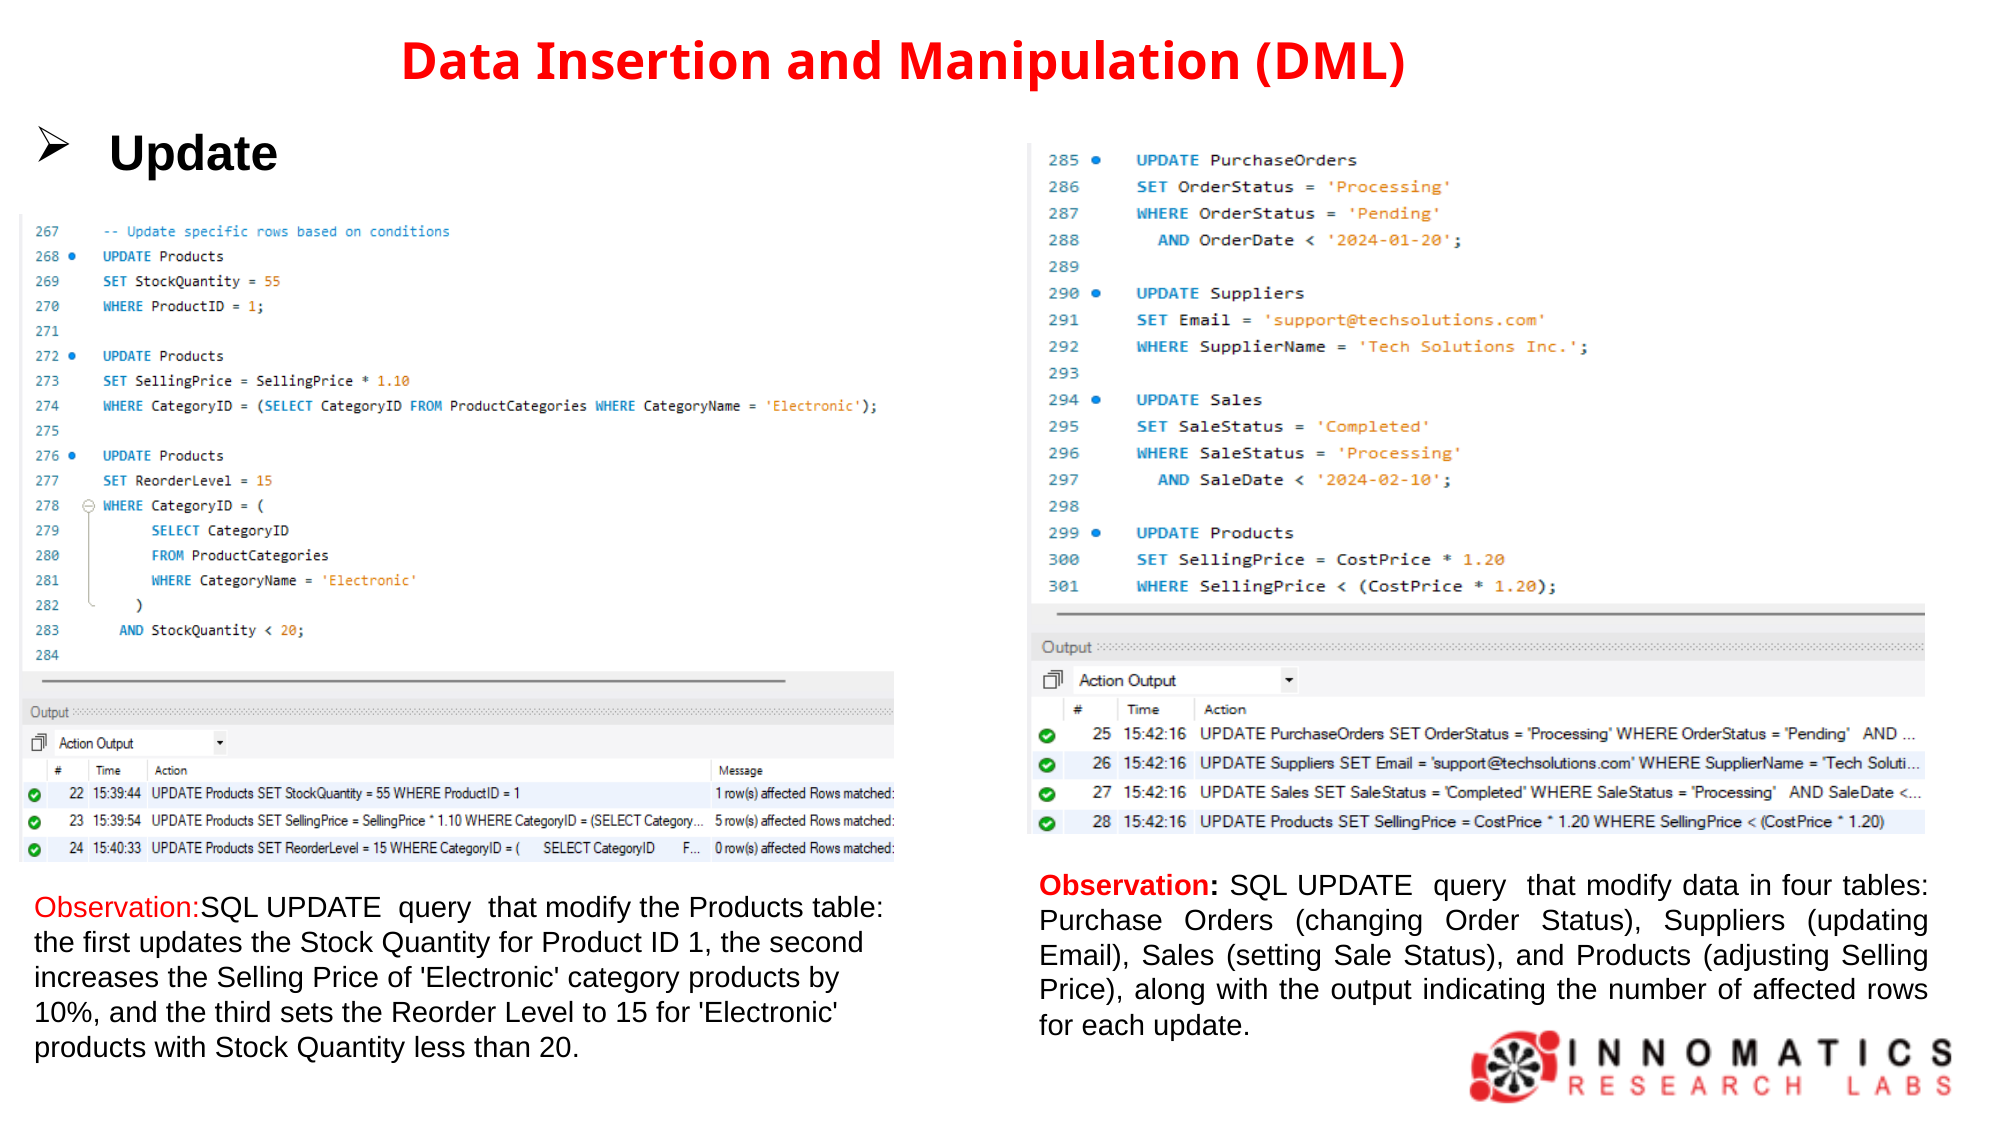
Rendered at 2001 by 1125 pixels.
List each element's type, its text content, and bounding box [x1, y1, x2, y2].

text_box Update [19, 113, 417, 188]
text_box Observation:SQL UPDATE query that modify the Products table: the first updates the Stock Quantity for Product ID 1, the second increases the Selling Price of 'Electronic' category products by 10%, and the third sets the Reorder Level to 15 for 'Electronic' products with Stock Quantity less than 20. [19, 881, 918, 1071]
picture [19, 213, 894, 862]
picture [1445, 1014, 1975, 1125]
picture [1026, 143, 1925, 834]
title Data Insertion and Manipulation (DML) [385, 12, 1639, 114]
text_box Observation: SQL UPDATE query that modify data in four tables: Purchase Orders (changing Order Status), Suppliers (updating Email), Sales (setting Sale Status), and Products (adjusting Selling Price), along with the output indicating the number of affected rows for each update. [1024, 858, 1945, 1049]
